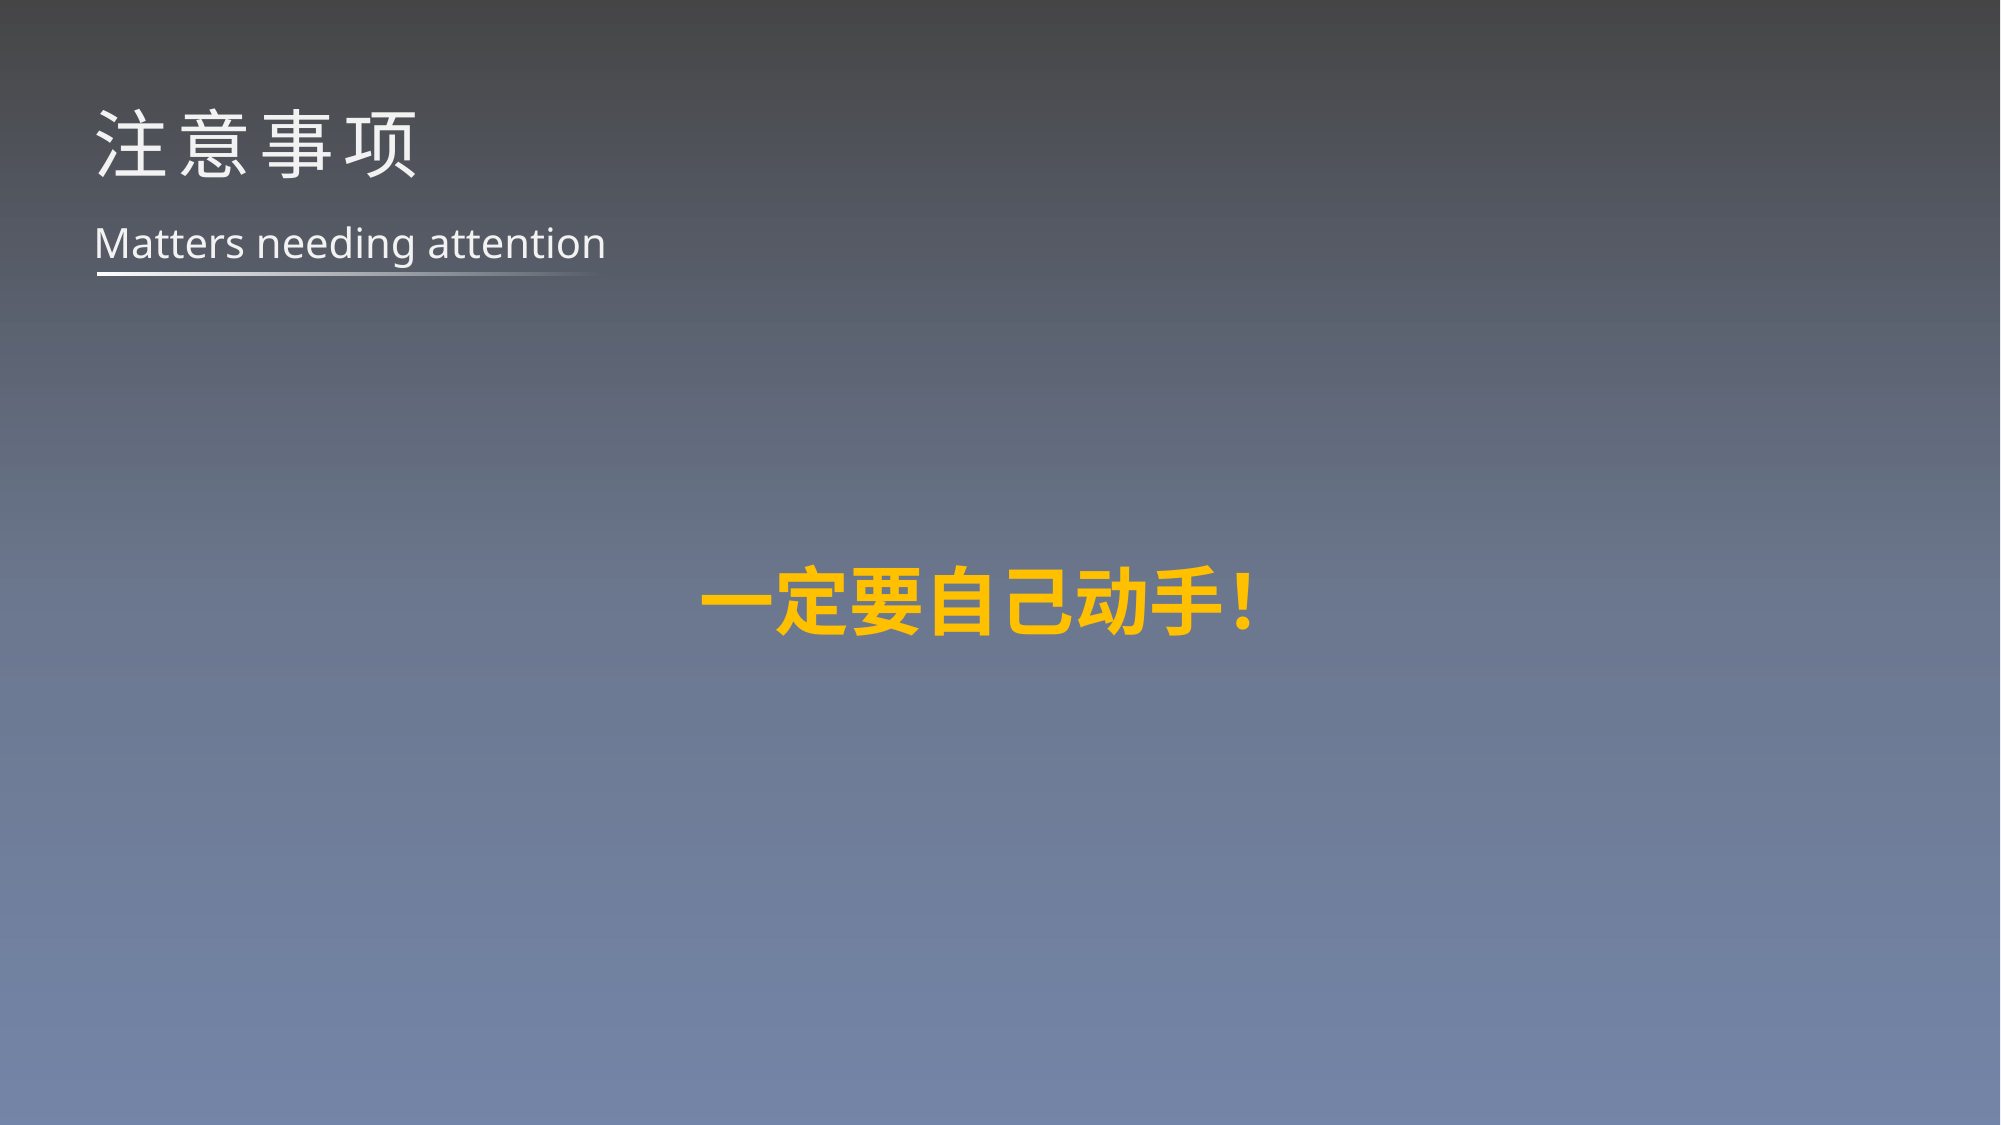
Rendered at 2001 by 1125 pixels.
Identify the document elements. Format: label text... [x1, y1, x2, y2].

picture [0, 0, 2001, 1125]
title 注意事项 [78, 100, 1192, 198]
text_box 一定要自己动手！ [685, 546, 1315, 652]
subtitle Matters needing attention [78, 209, 813, 284]
